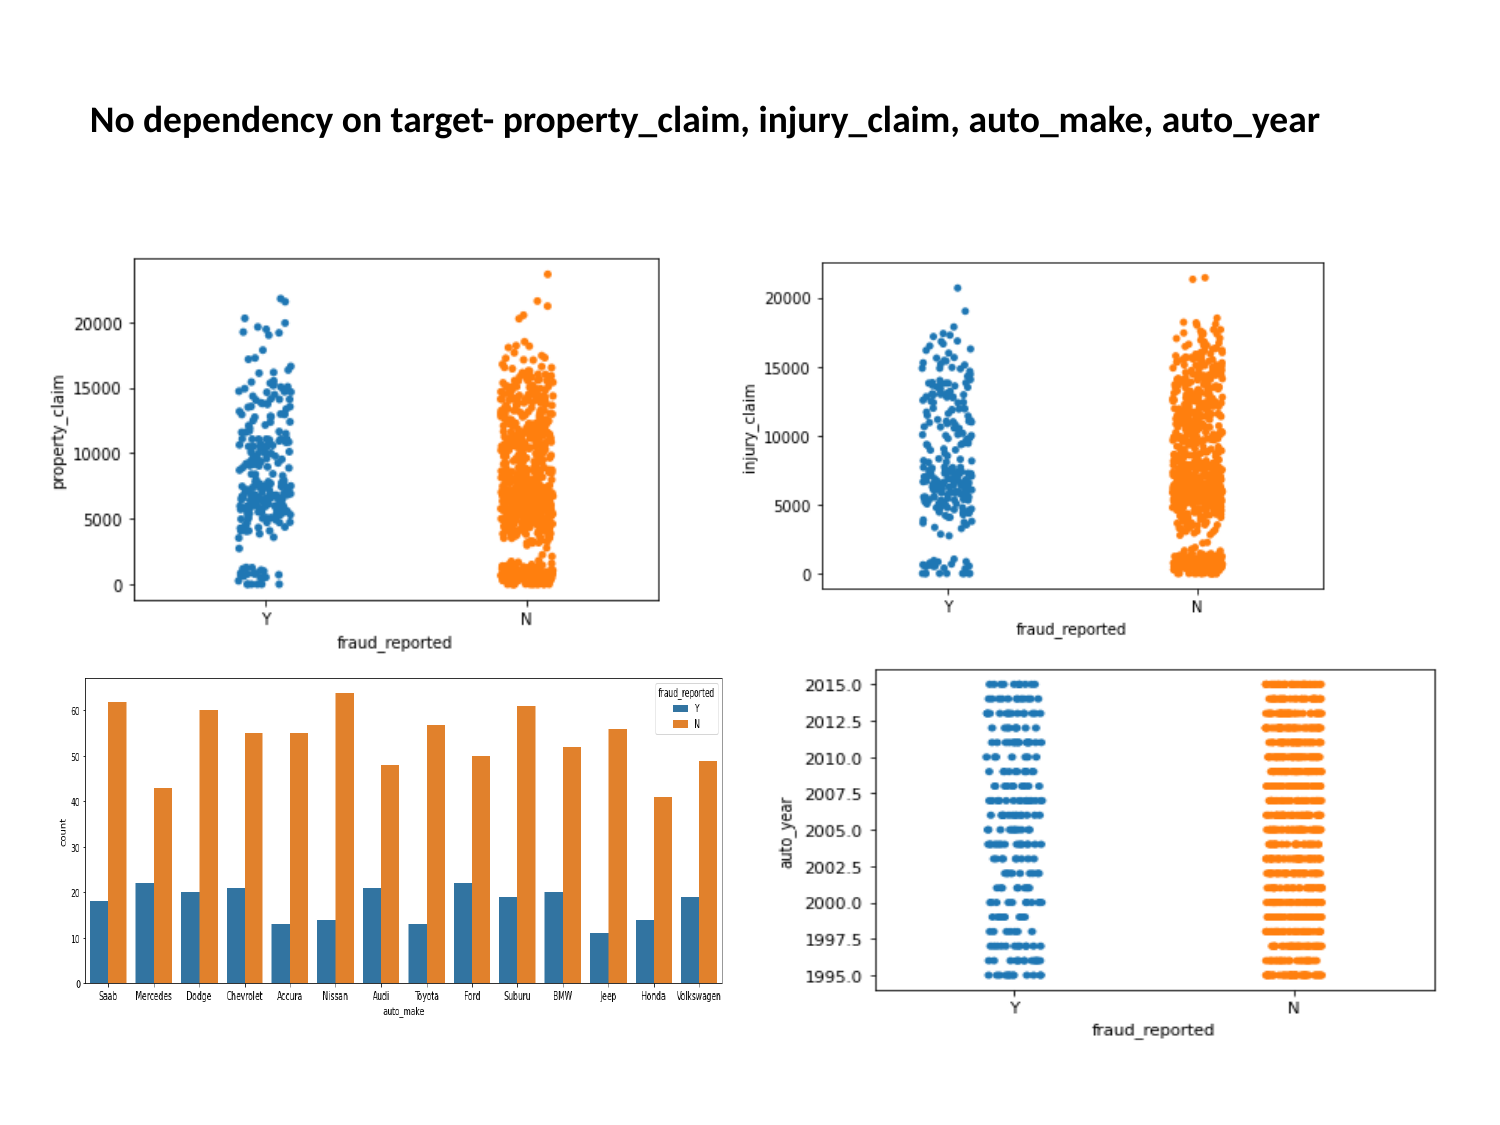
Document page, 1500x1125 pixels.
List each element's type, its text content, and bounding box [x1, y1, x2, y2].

picture [37, 249, 738, 1026]
text_box No dependency on target- property_claim, injury_claim, auto_make, auto_year [74, 87, 1350, 148]
picture [762, 662, 1463, 1049]
picture [707, 249, 1404, 651]
